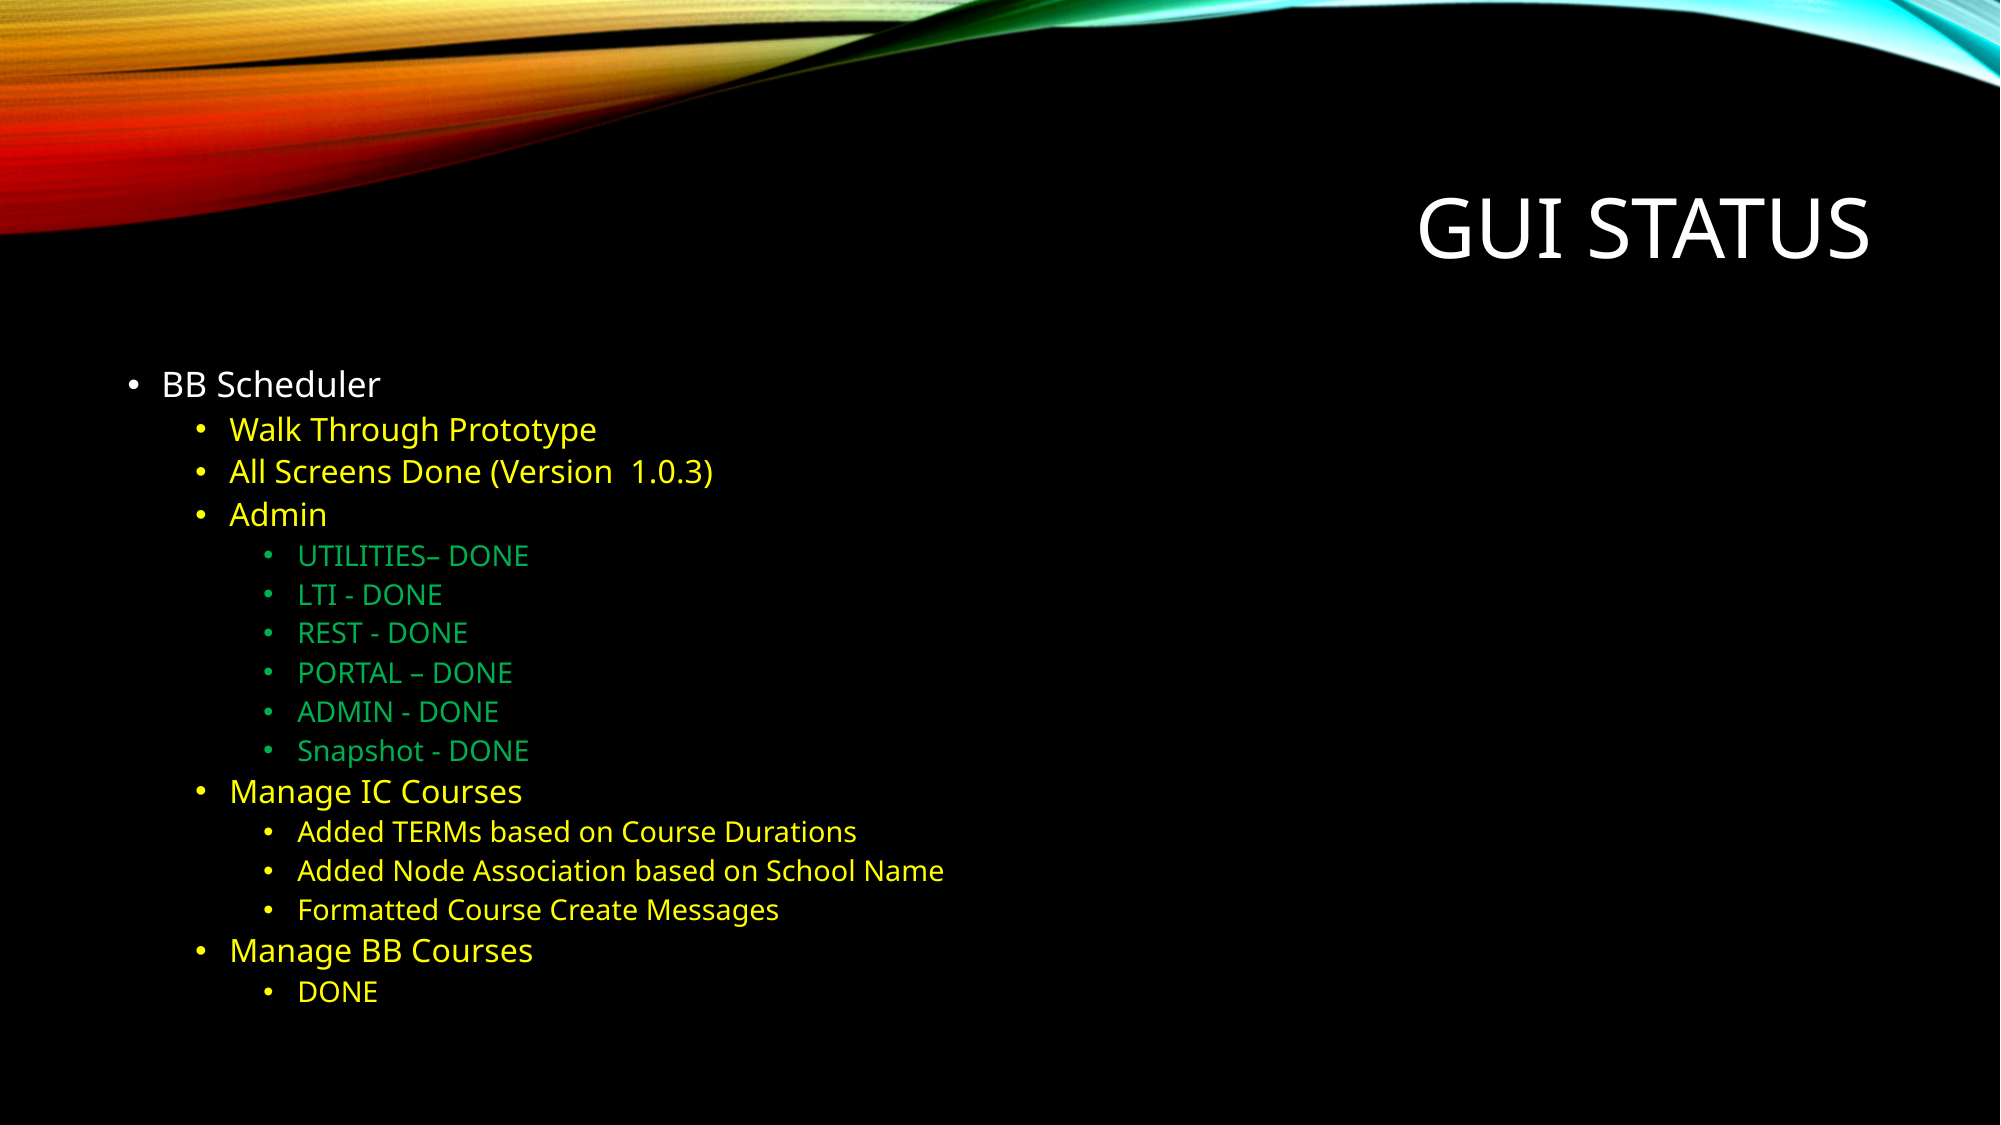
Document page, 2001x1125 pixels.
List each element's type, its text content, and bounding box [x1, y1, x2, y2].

picture [0, 0, 2000, 237]
list BB Scheduler Walk Through Prototype All Screens Done (Version 1.0.3) Admin UTILITIES– DONE LTI - DONE REST - DONE PORTAL – DONE ADMIN - DONE Snapshot - DONE Manage IC Courses Added TERMs based on Course Durations Added Node Association based on School Name Formatted Course Create Messages Manage BB Courses DONE [112, 360, 1946, 1021]
title GUI Status [474, 125, 1888, 338]
